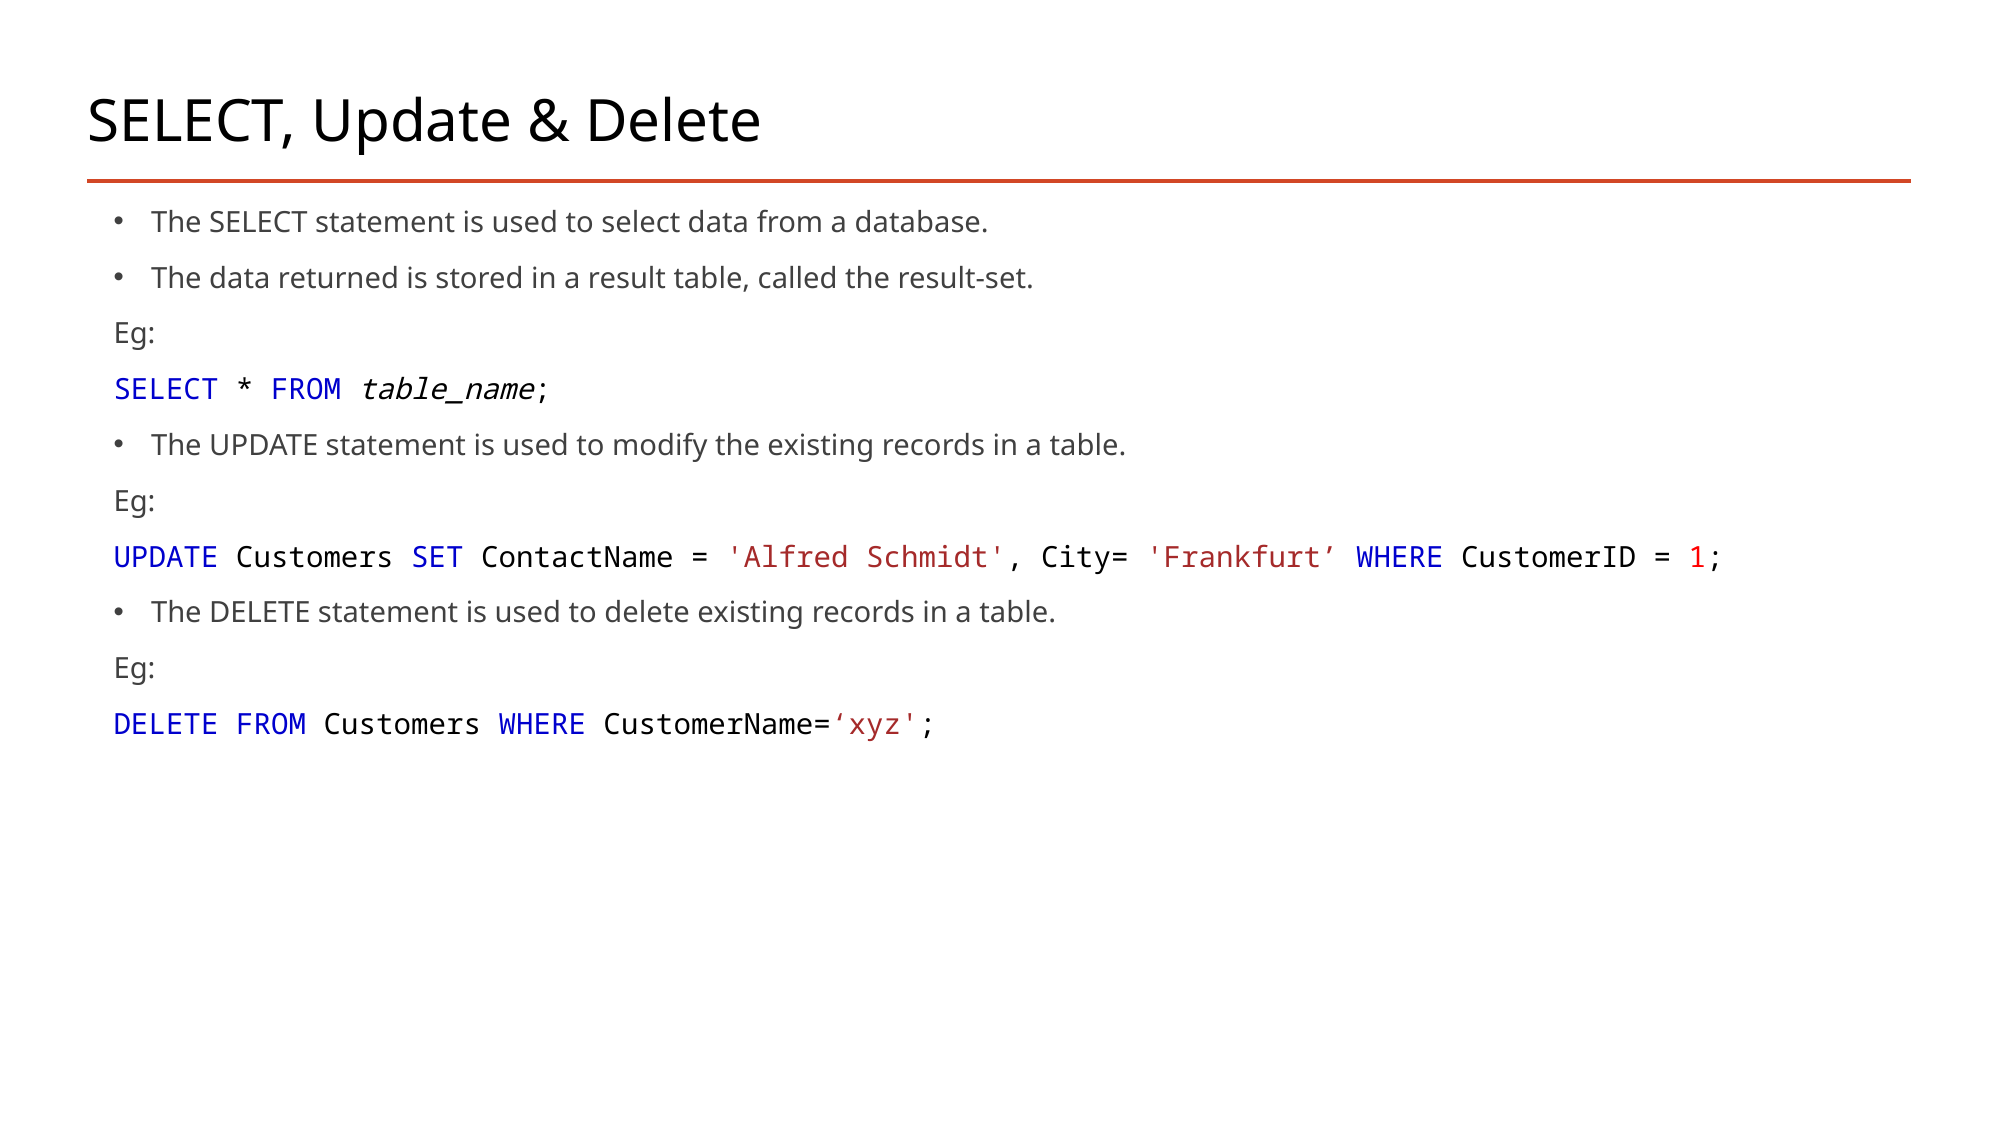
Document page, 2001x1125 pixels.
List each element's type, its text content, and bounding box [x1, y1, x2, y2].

title SELECT, Update & Delete [72, 70, 1574, 176]
list The SELECT statement is used to select data from a database. The data returned is stored in a result table, called the result-set. Eg: SELECT * FROM table_name; The UPDATE statement is used to modify the existing records in a table. Eg: UPDATE Customers SET ContactName = 'Alfred Schmidt', City= 'Frankfurt’ WHERE CustomerID = 1; The DELETE statement is used to delete existing records in a table. Eg: DELETE FROM Customers WHERE CustomerName=‘xyz'; [98, 195, 1902, 849]
